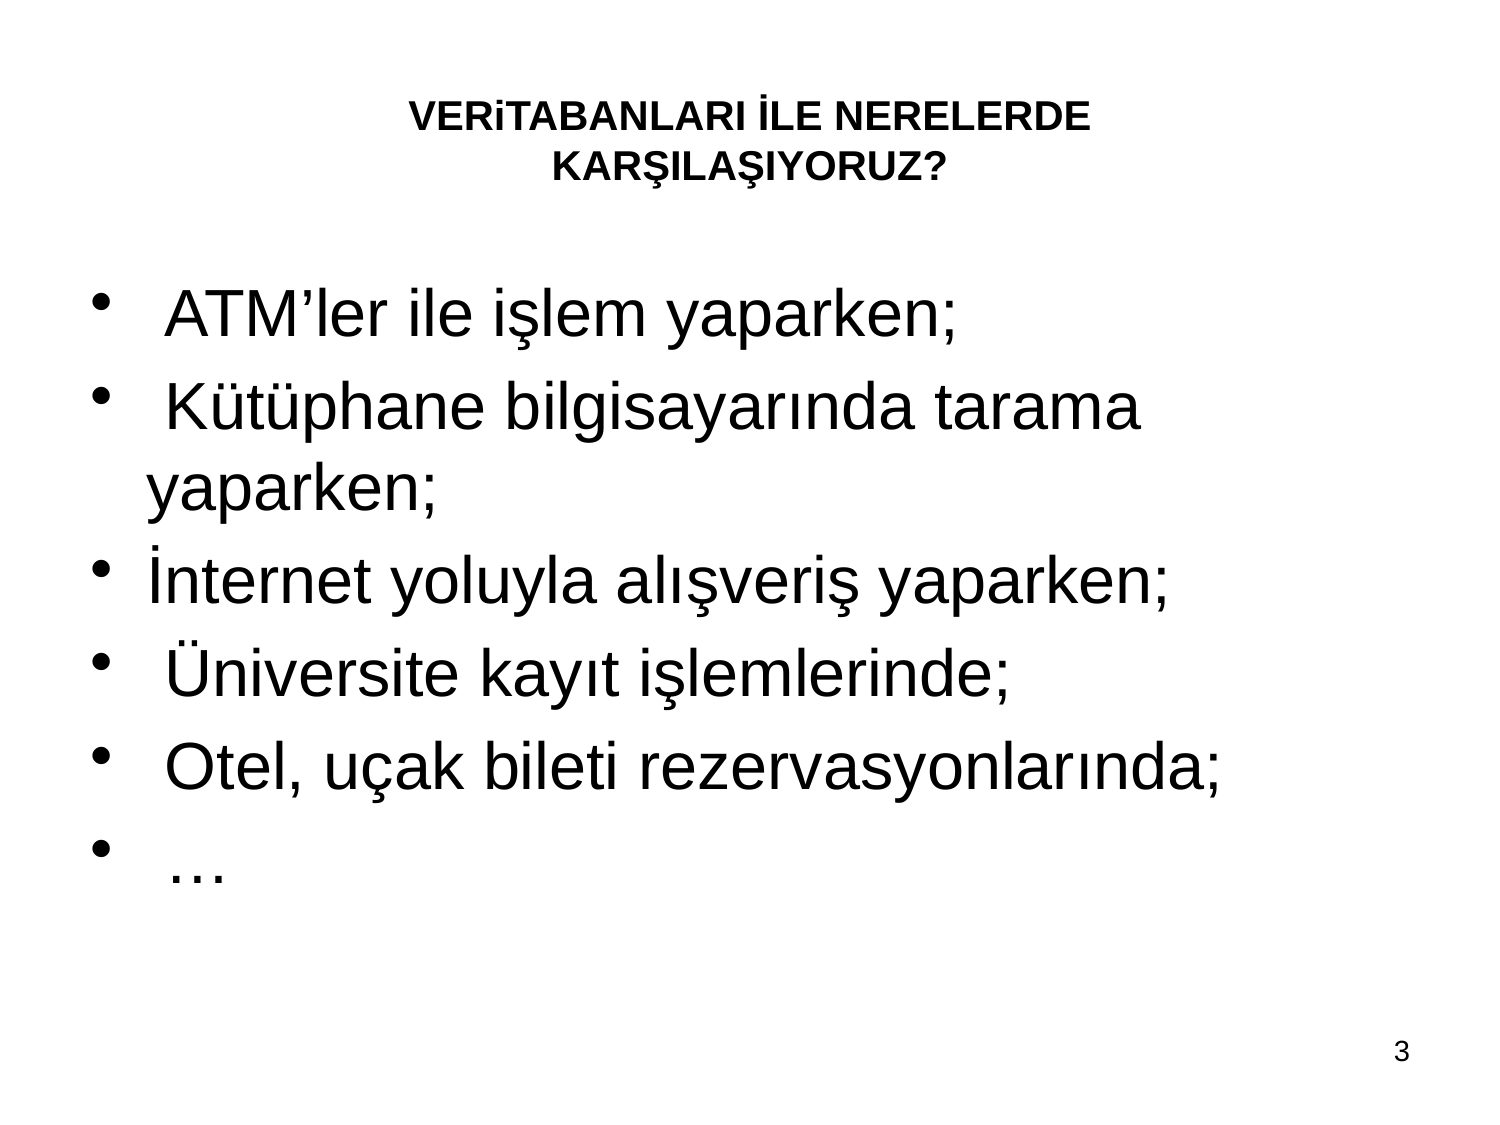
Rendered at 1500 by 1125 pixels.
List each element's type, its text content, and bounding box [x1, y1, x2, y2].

slide_number 3 [1074, 1024, 1426, 1103]
list ATM’ler ile işlem yaparken; Kütüphane bilgisayarında tarama yaparken; İnternet yoluyla alışveriş yaparken; Üniversite kayıt işlemlerinde; Otel, uçak bileti rezervasyonlarında; … [75, 262, 1425, 1005]
title VERiTABANLARI İLE NERELERDE KARŞILAŞIYORUZ? [75, 45, 1425, 233]
